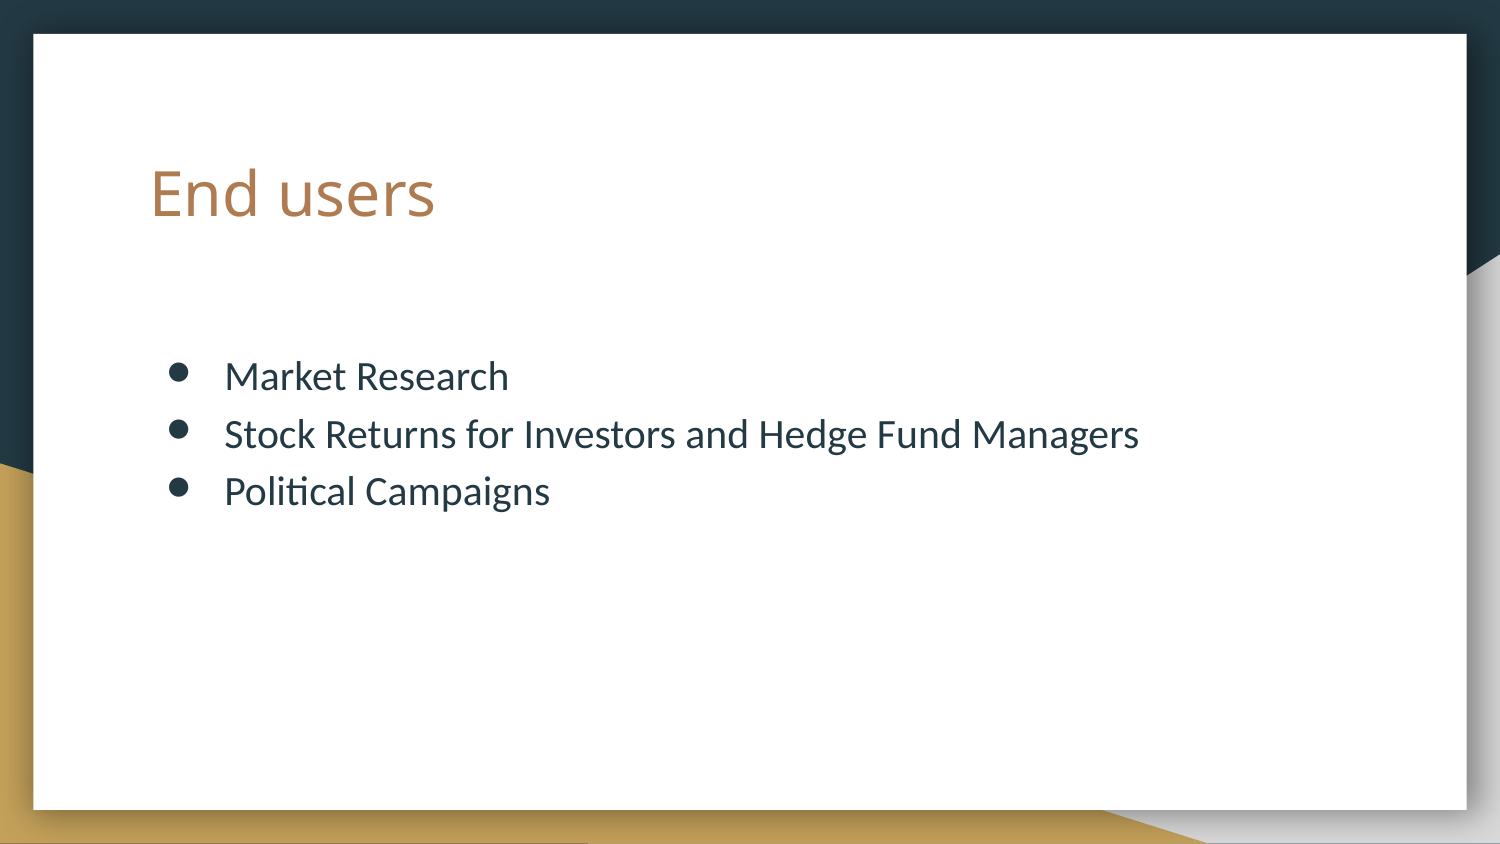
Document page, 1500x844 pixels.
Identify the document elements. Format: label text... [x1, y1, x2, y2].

list Market Research Stock Returns for Investors and Hedge Fund Managers Political Campaigns [134, 326, 1366, 729]
title End users [134, 138, 1366, 296]
